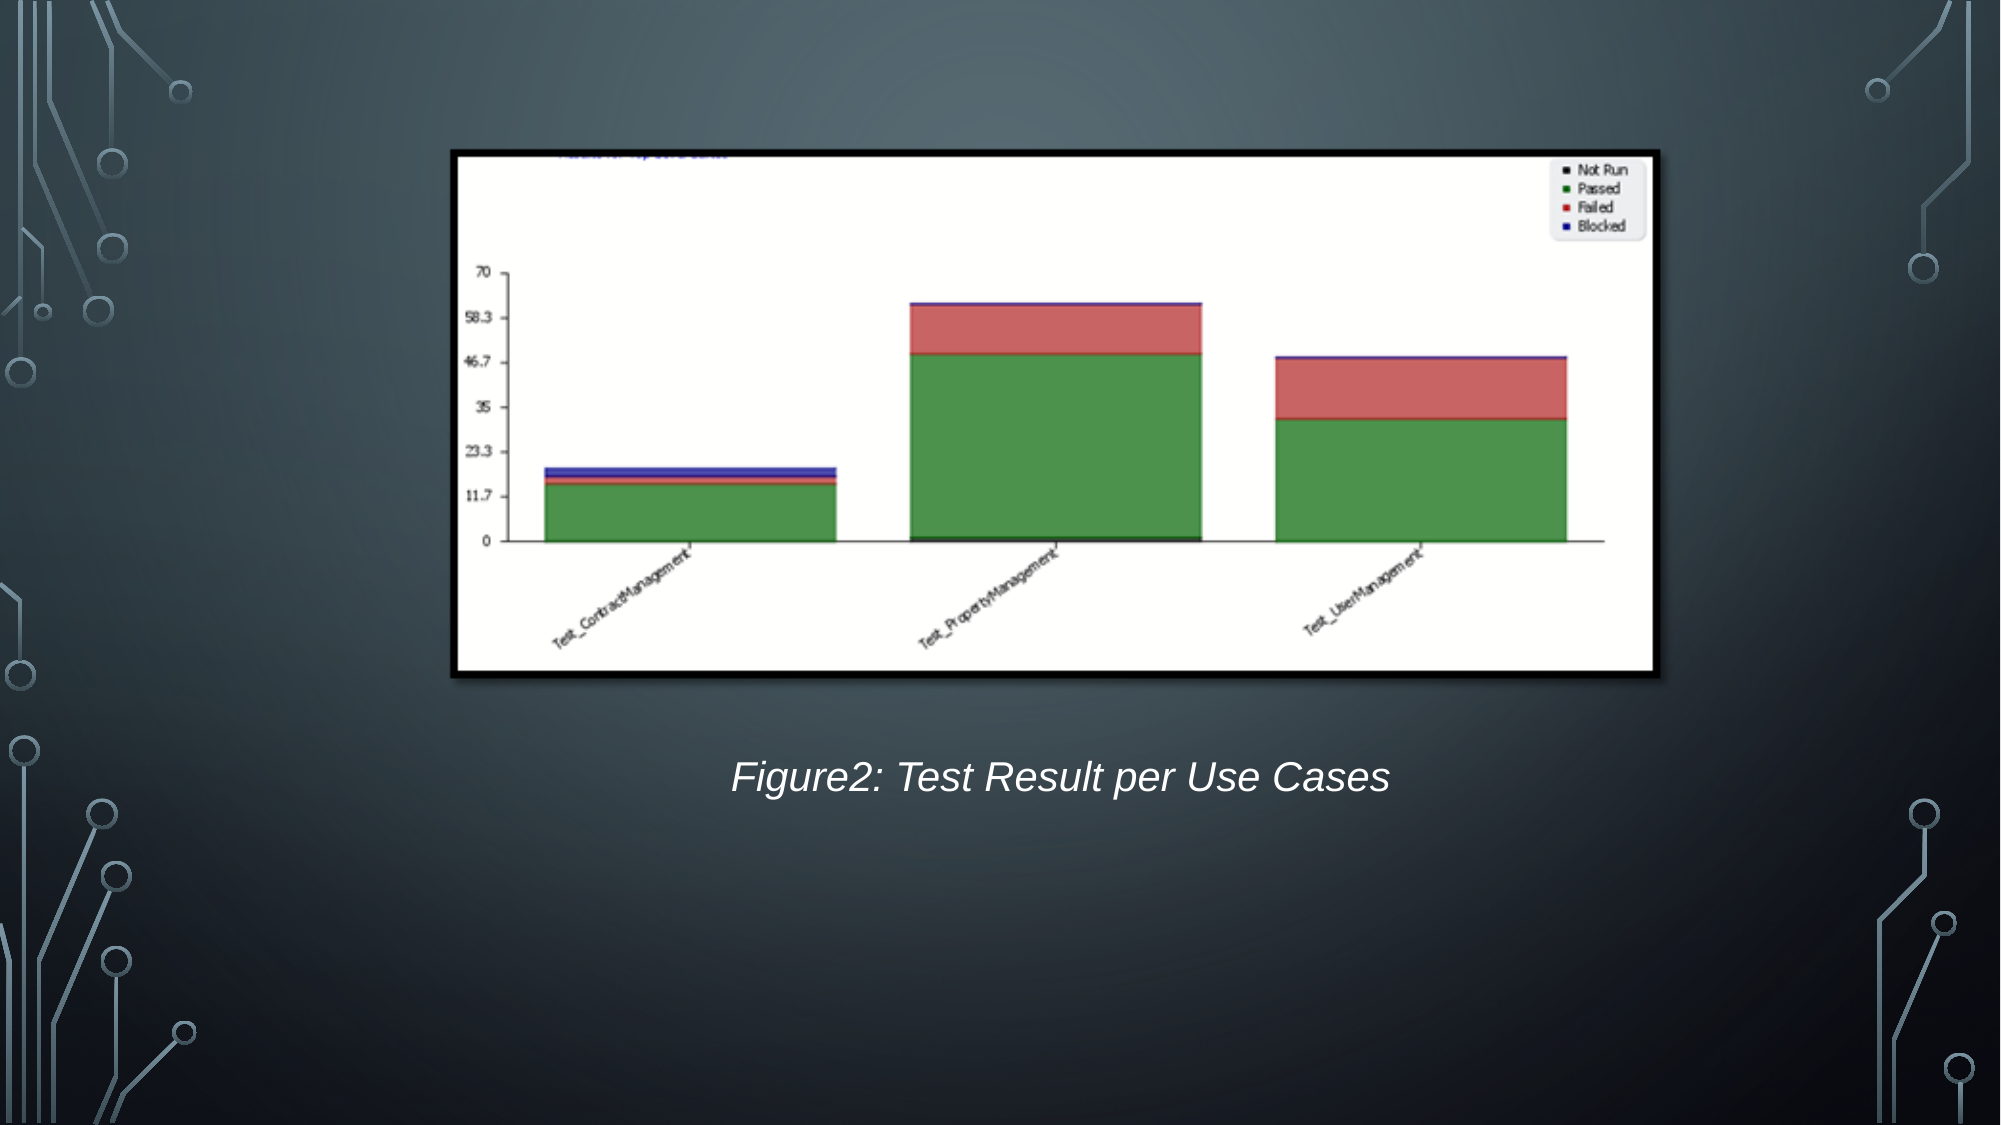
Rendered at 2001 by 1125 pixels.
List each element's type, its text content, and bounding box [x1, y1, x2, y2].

text_box Figure2: Test Result per Use Cases [716, 742, 1407, 808]
picture [442, 142, 1680, 698]
